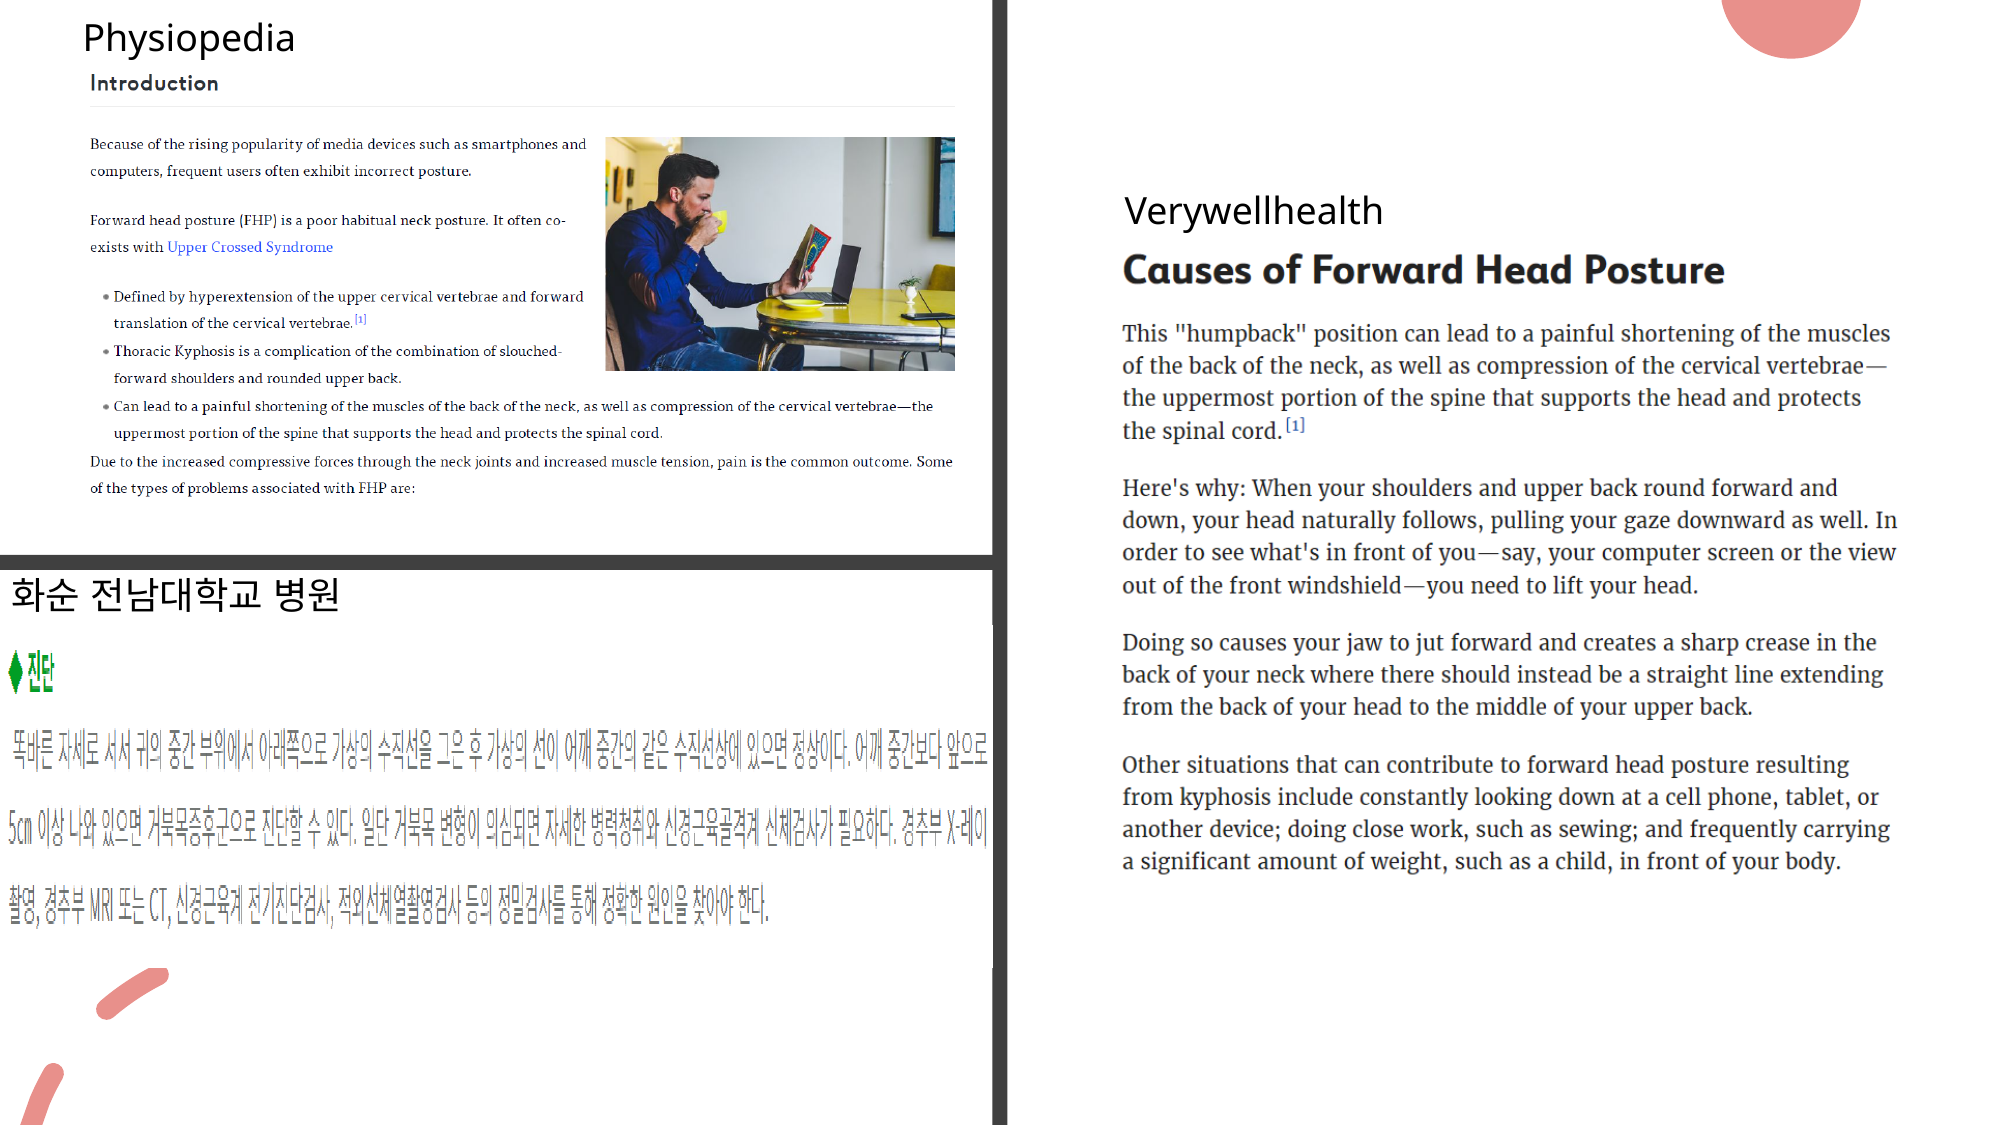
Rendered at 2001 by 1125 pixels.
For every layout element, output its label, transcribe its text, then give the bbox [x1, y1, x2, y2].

text_box 화순 전남대학교 병원 [0, 564, 493, 625]
text_box Verywellhealth [1034, 179, 2000, 240]
text_box Physiopedia [0, 6, 993, 67]
picture [0, 625, 993, 968]
text_box [991, 0, 1008, 1125]
picture [1113, 241, 1922, 890]
picture [74, 67, 966, 515]
text_box [0, 554, 1006, 571]
